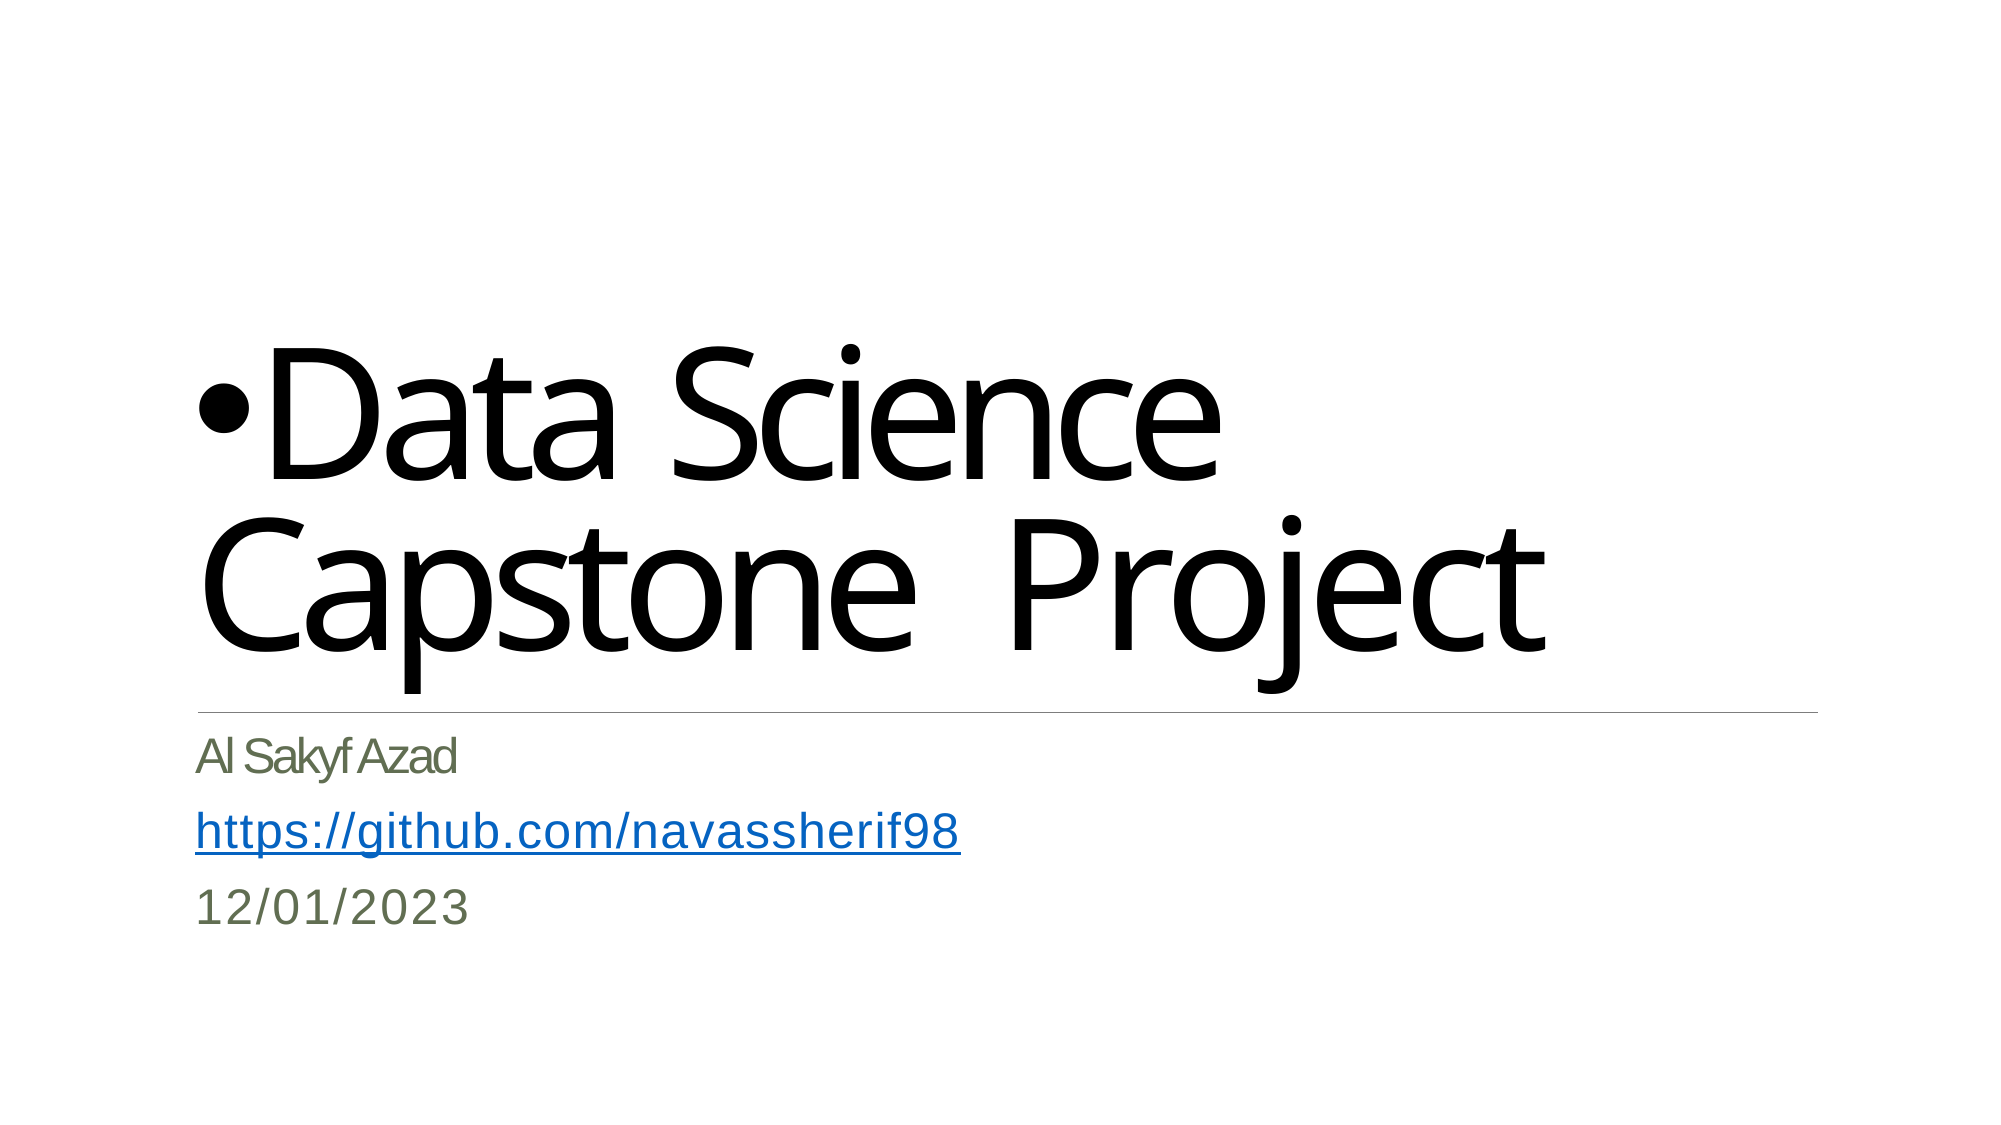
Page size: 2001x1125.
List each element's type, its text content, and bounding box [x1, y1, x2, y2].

list Data Science Capstone Project [192, 266, 1808, 983]
text_box Al Sakyf Azad https://github.com/navassherif98 12/01/2023 [192, 705, 1159, 935]
